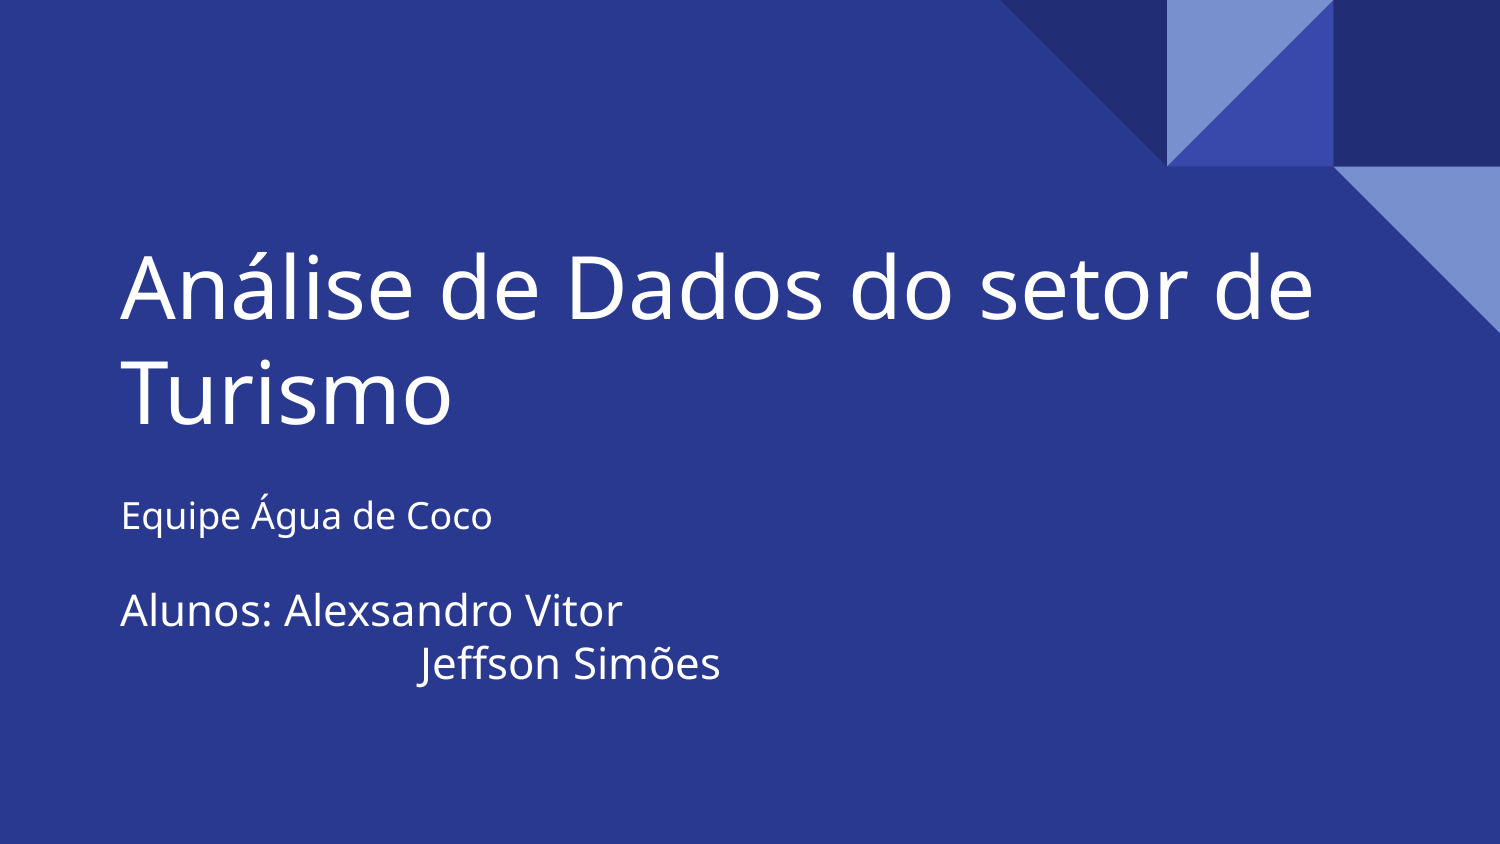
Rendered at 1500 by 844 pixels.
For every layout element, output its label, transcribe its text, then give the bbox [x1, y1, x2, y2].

subtitle Alunos: Alexsandro Vitor Jeffson Simões [105, 568, 1455, 687]
title Análise de Dados do setor de Turismo Equipe Água de Coco [105, 216, 1455, 444]
